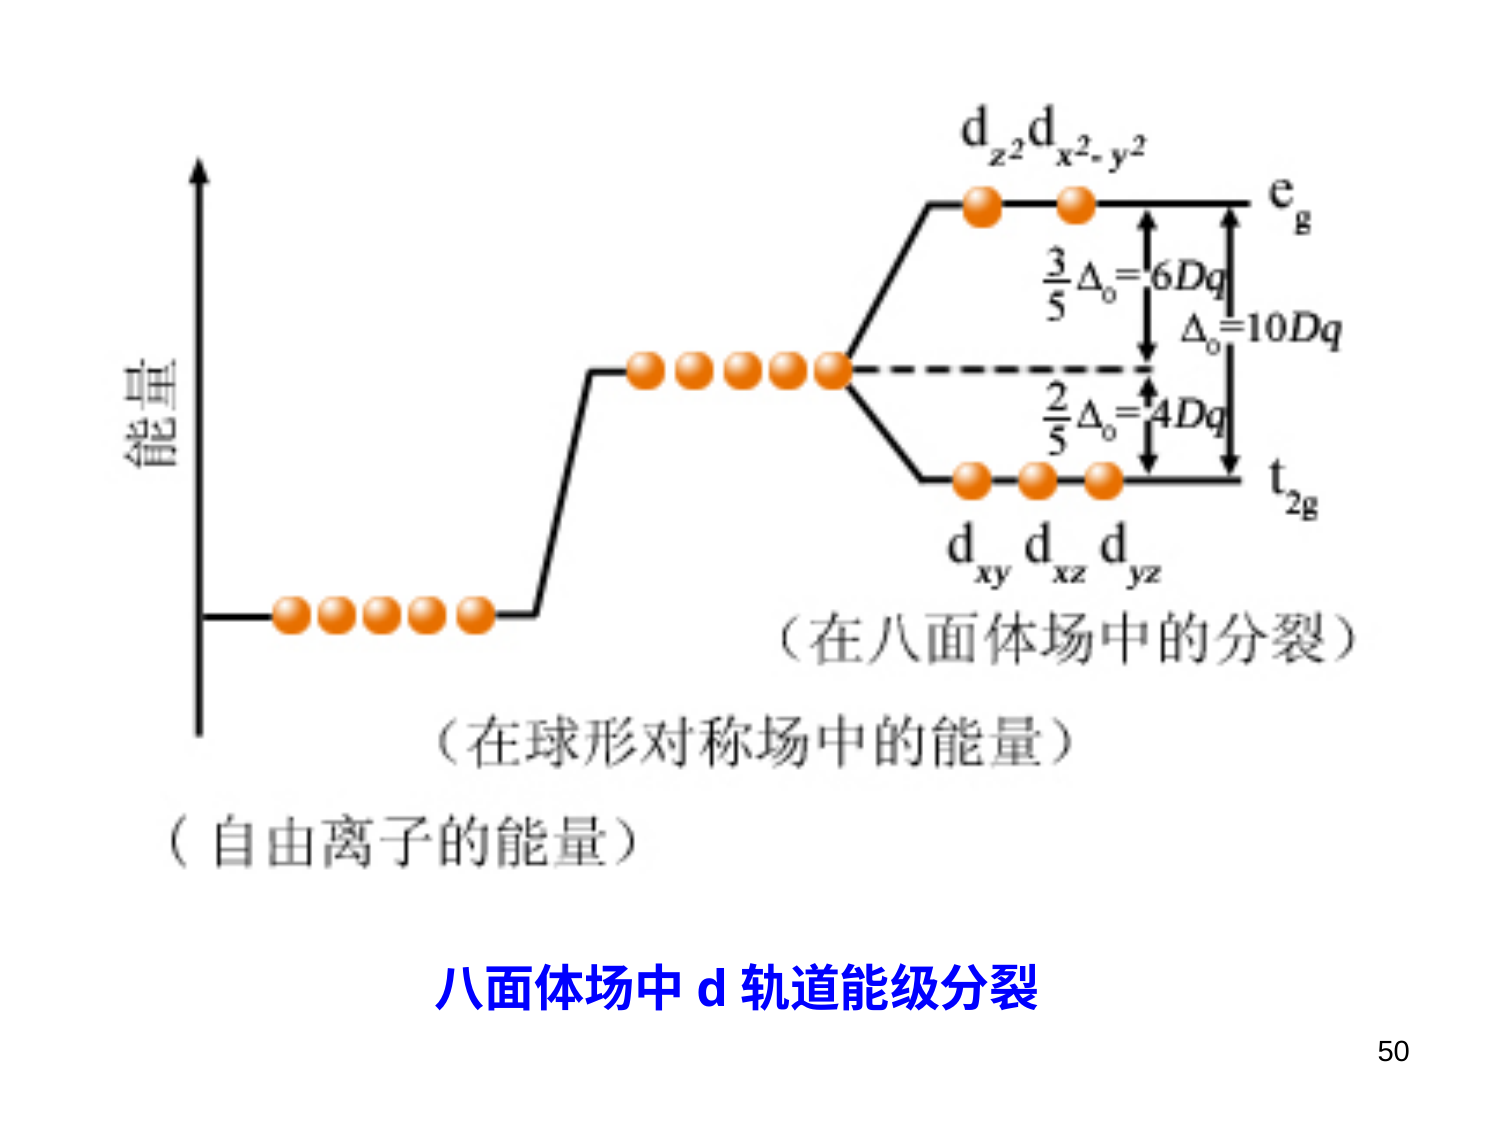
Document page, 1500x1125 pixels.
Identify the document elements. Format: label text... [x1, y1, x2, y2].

text_box 八面体场中d轨道能级分裂 [419, 949, 1125, 1024]
picture [76, 74, 1388, 926]
slide_number 50 [1074, 1024, 1426, 1103]
